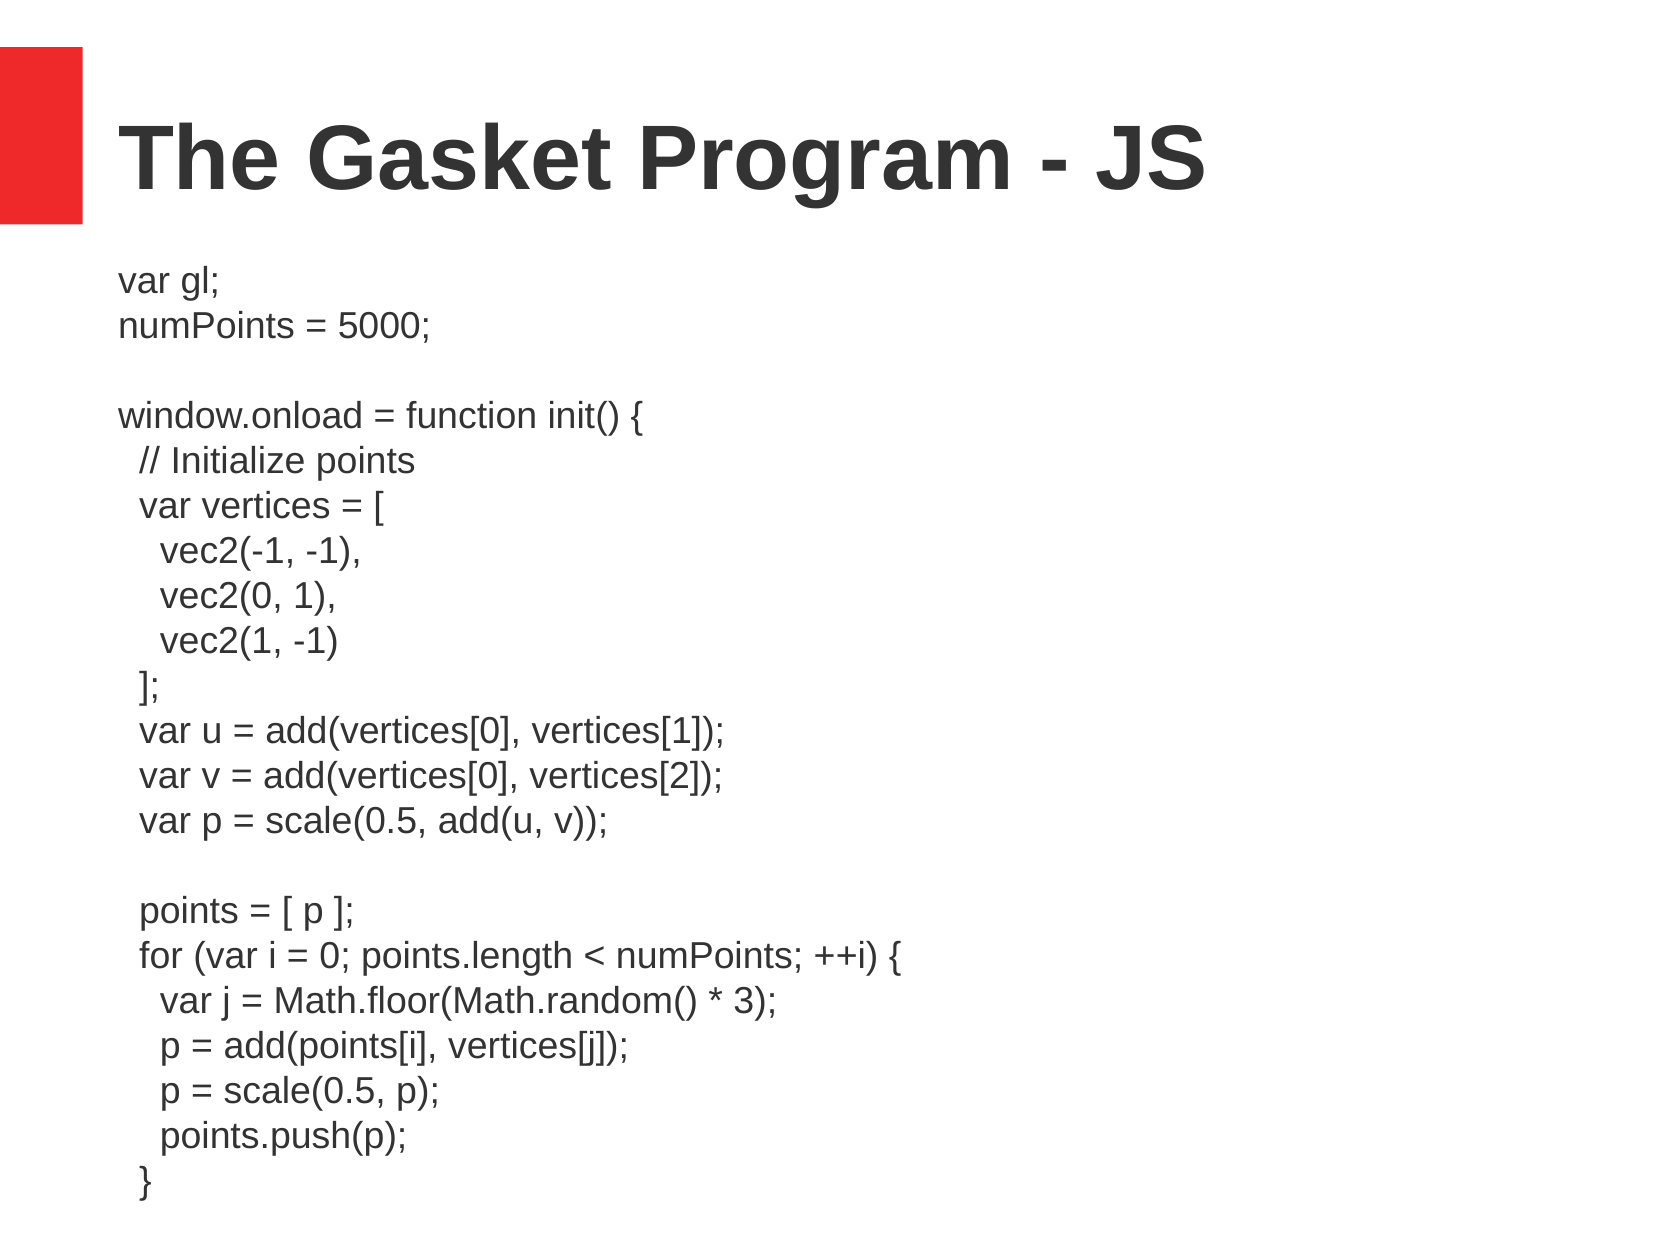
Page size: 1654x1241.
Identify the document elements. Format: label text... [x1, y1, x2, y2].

text_box var gl; numPoints = 5000; window.onload = function init() { // Initialize points var vertices = [ vec2(-1, -1), vec2(0, 1), vec2(1, -1) ]; var u = add(vertices[0], vertices[1]); var v = add(vertices[0], vertices[2]); var p = scale(0.5, add(u, v)); points = [ p ]; for (var i = 0; points.length < numPoints; ++i) { var j = Math.floor(Math.random() * 3); p = add(points[i], vertices[j]); p = scale(0.5, p); points.push(p); } [118, 256, 1536, 1185]
text_box The Gasket Program - JS [118, 49, 1571, 257]
